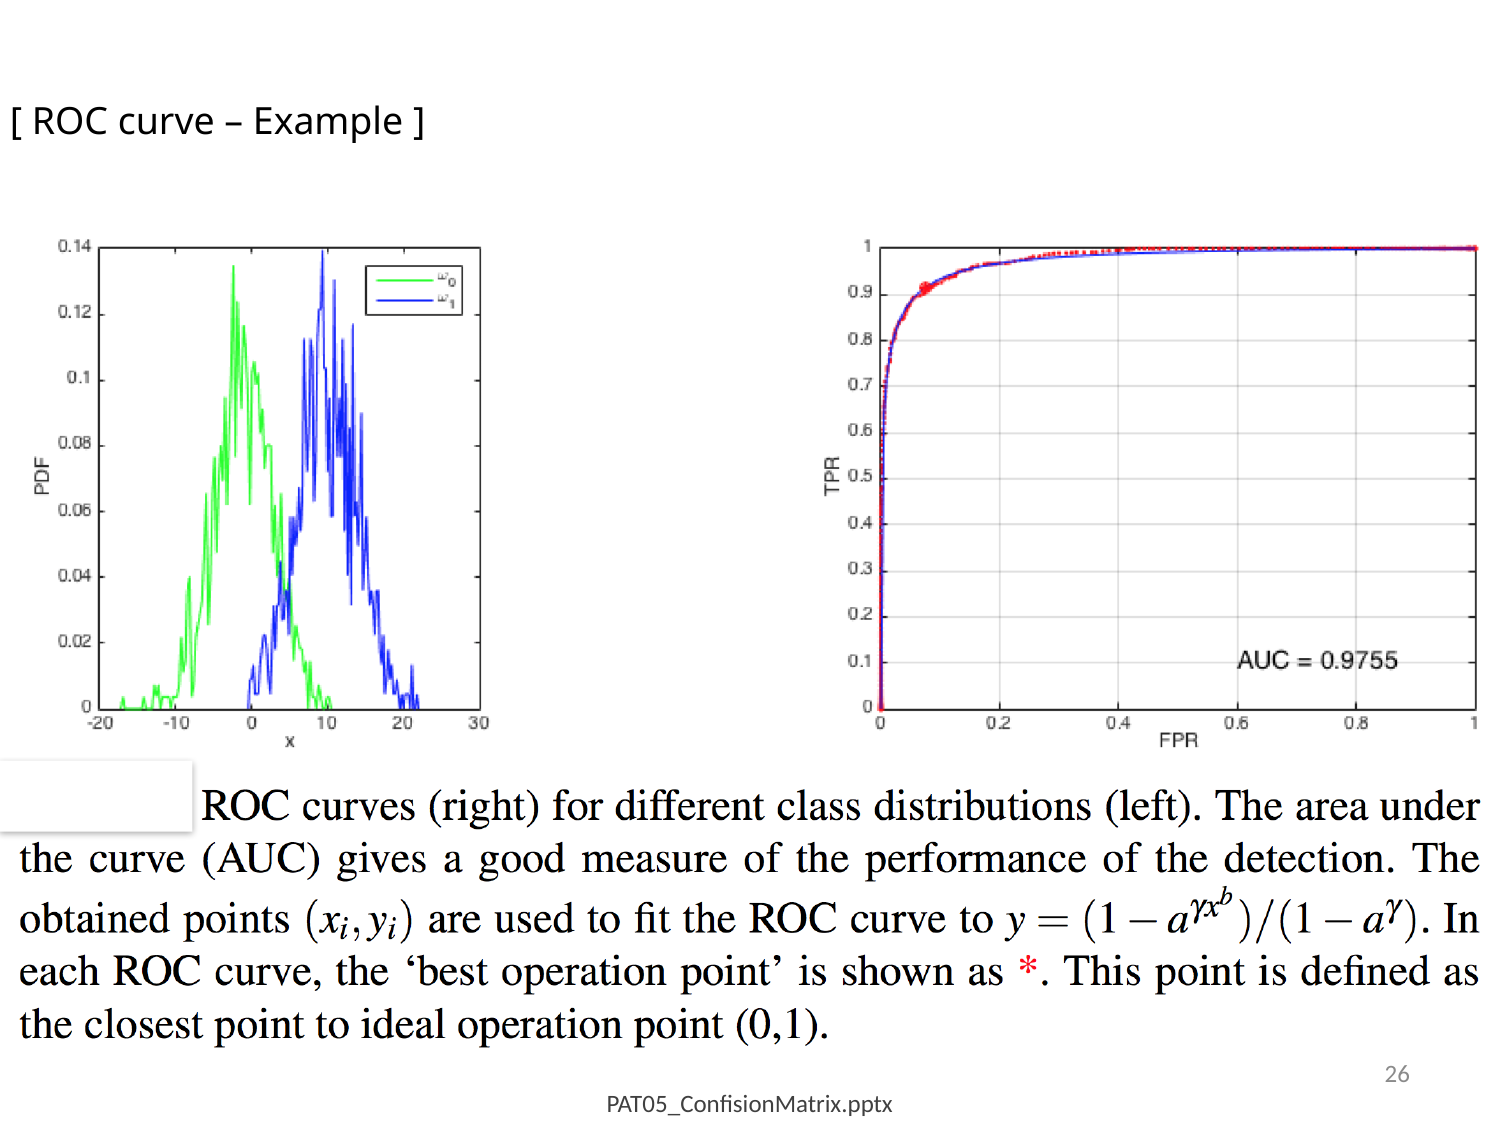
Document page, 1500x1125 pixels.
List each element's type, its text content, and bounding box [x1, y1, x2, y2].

text_box [ ROC curve – Example ] [0, 89, 441, 150]
picture [0, 204, 1500, 1061]
text_box PAT05_ConfisionMatrix.pptx [591, 1079, 909, 1125]
slide_number 26 [1074, 1069, 1425, 1103]
